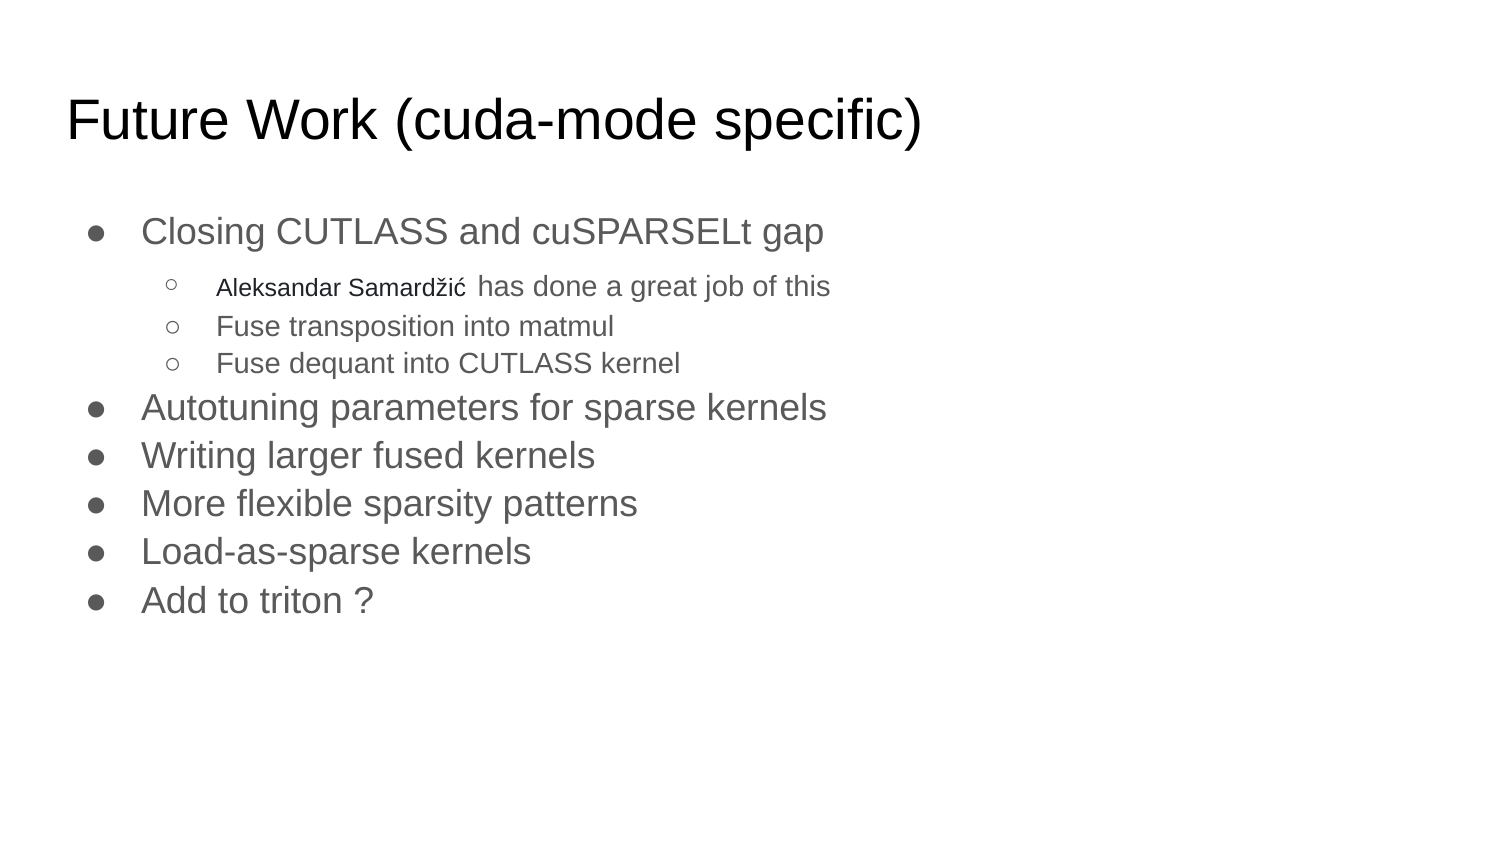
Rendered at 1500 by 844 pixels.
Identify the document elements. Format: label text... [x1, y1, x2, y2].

title Future Work (cuda-mode specific) [51, 72, 1449, 167]
list Closing CUTLASS and cuSPARSELt gap Aleksandar Samardžić has done a great job of this Fuse transposition into matmul Fuse dequant into CUTLASS kernel Autotuning parameters for sparse kernels Writing larger fused kernels More flexible sparsity patterns Load-as-sparse kernels Add to triton ? [51, 189, 1449, 750]
